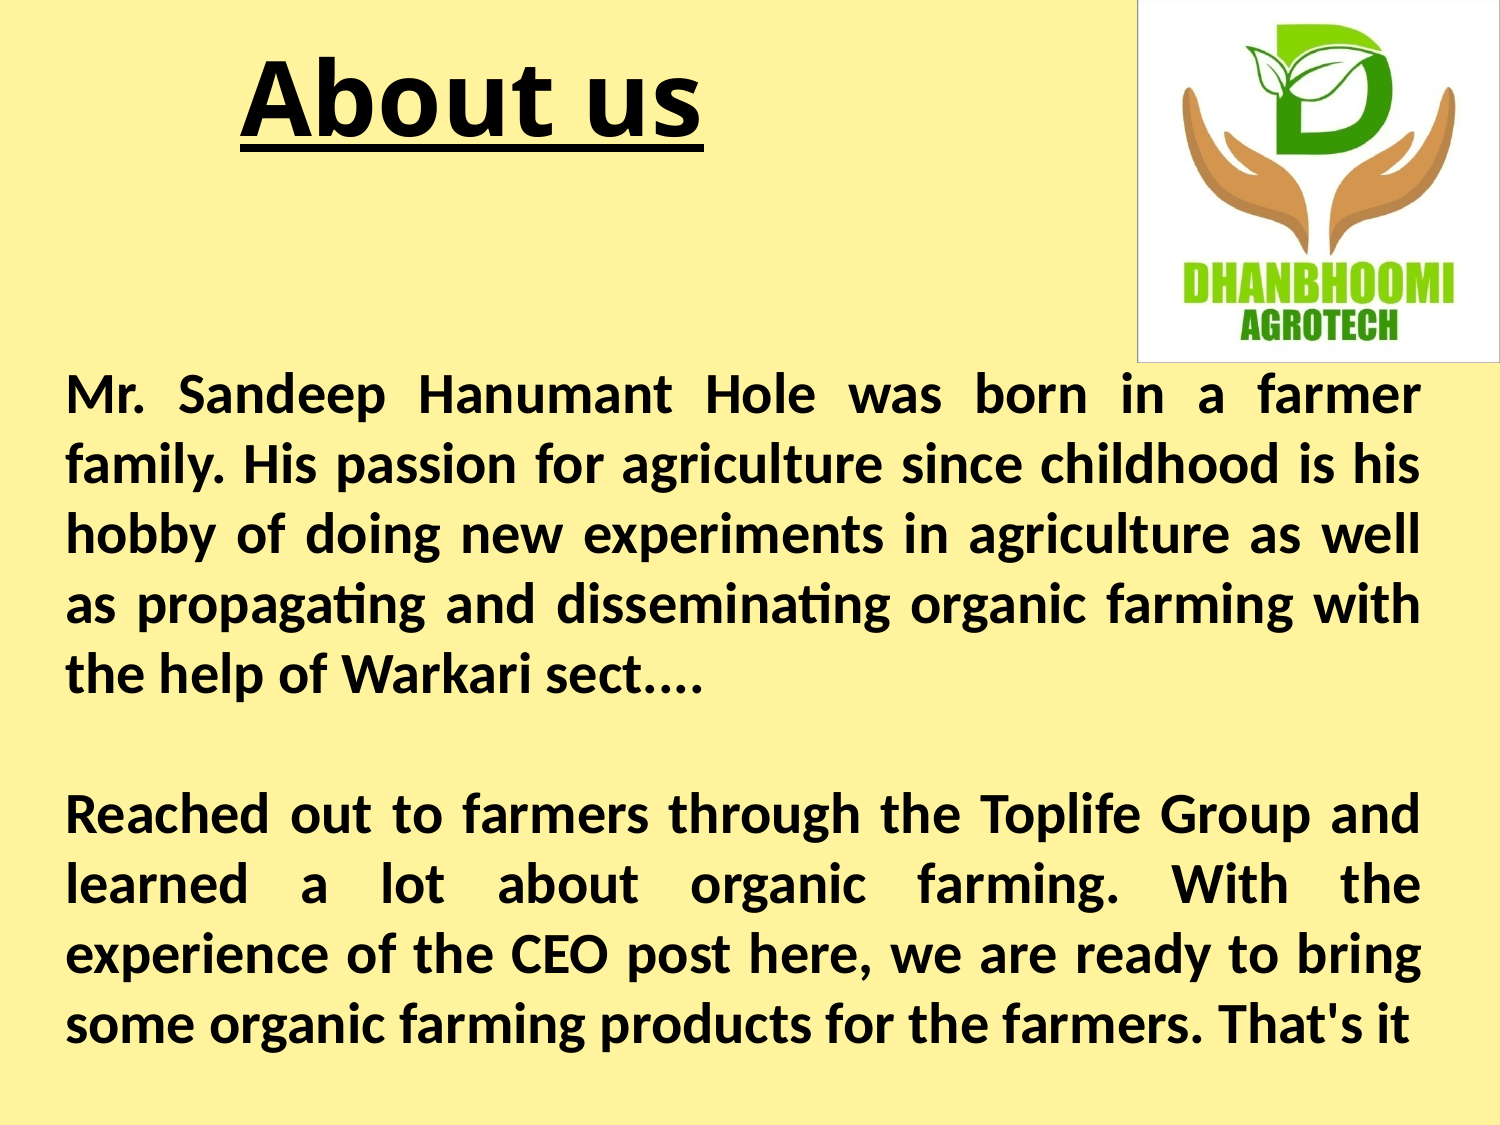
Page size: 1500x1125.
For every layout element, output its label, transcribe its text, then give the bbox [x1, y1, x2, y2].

text_box About us [224, 24, 1113, 167]
picture [1137, 0, 1500, 363]
text_box Mr. Sandeep Hanumant Hole was born in a farmer family. His passion for agriculture since childhood is his hobby of doing new experiments in agriculture as well as propagating and disseminating organic farming with the help of Warkari sect.... Reached out to farmers through the Toplife Group and learned a lot about organic farming. With the experience of the CEO post here, we are ready to bring some organic farming products for the farmers. That's it [50, 348, 1438, 1071]
